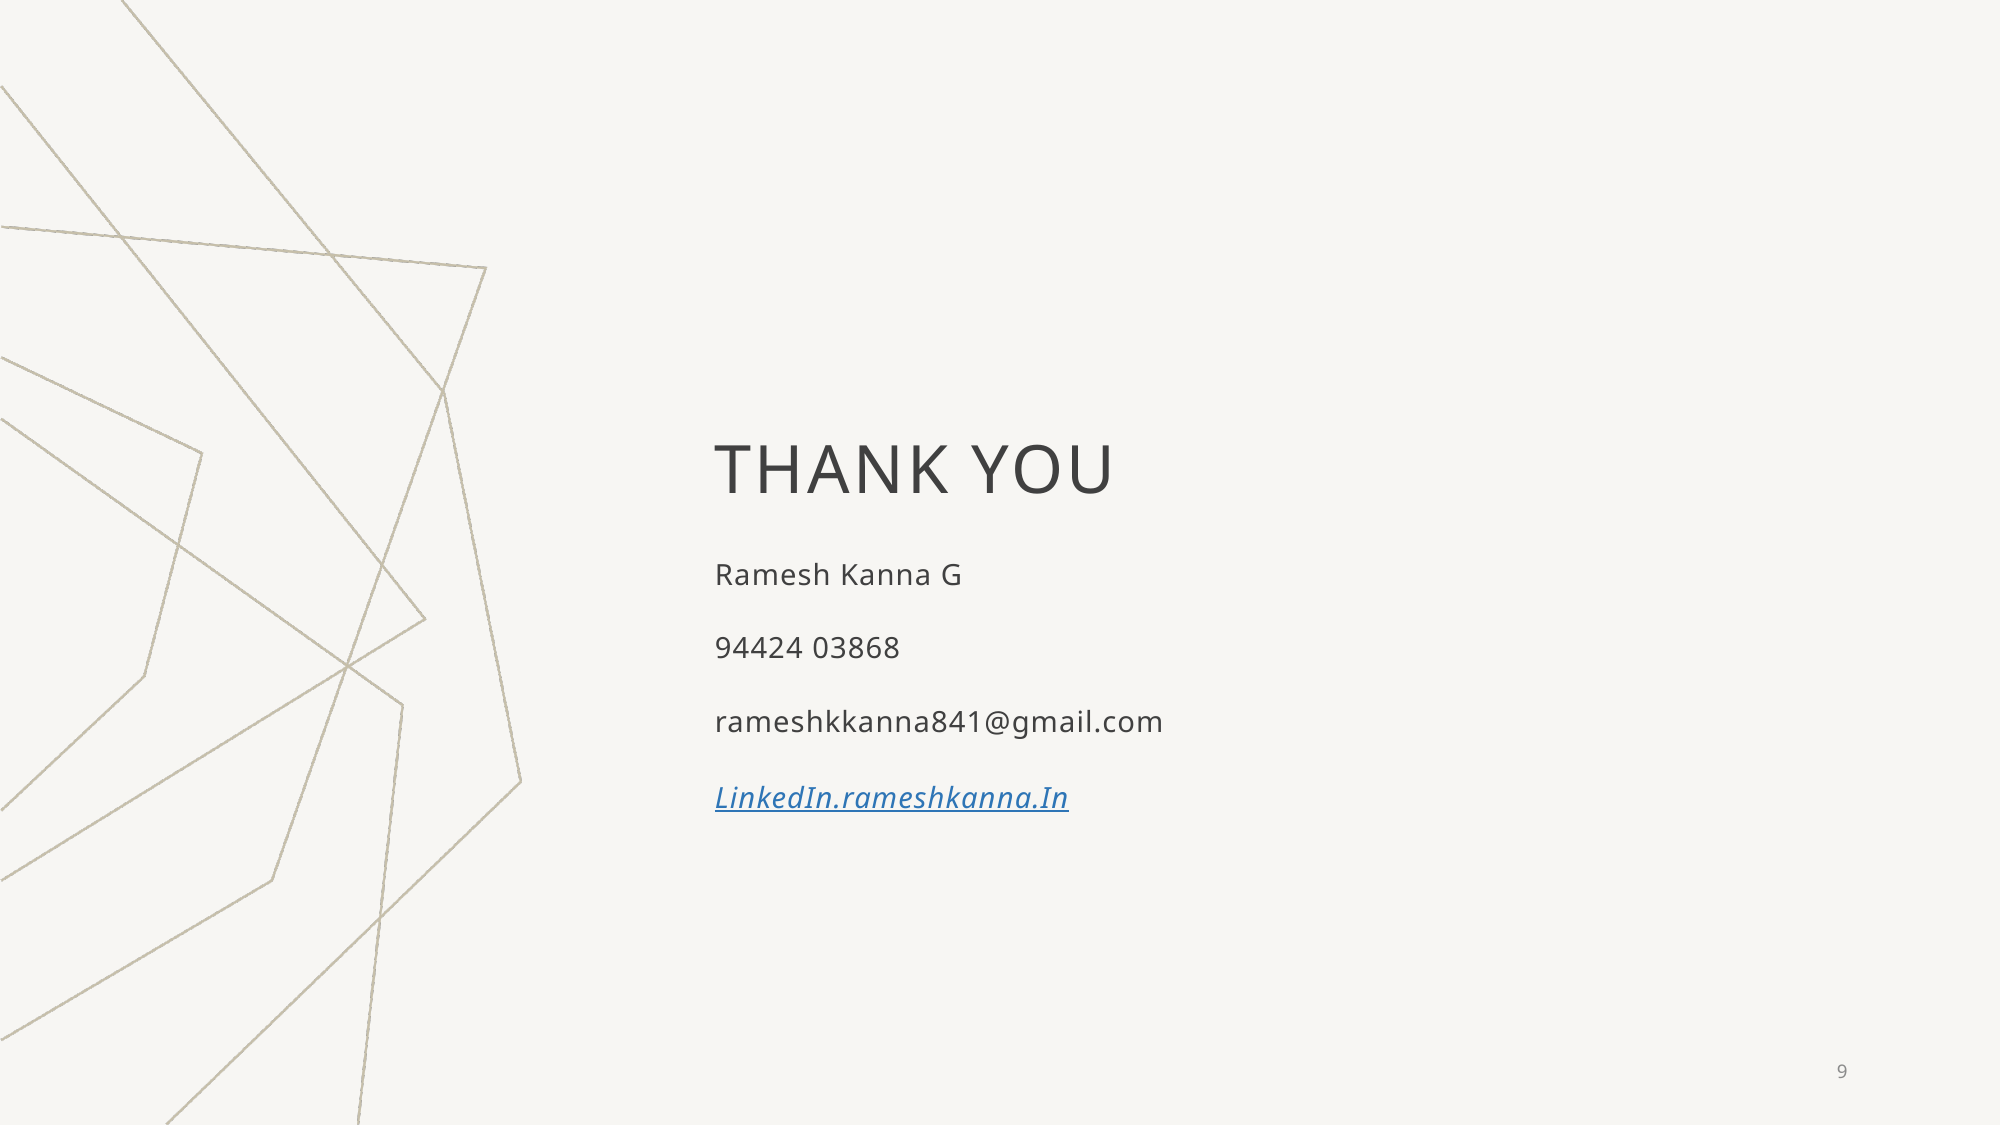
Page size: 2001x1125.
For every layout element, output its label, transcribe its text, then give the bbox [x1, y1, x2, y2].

subtitle Ramesh Kanna G 94424 03868 rameshkkanna841@gmail.com LinkedIn.rameshkanna.In [699, 531, 1386, 860]
slide_number 9 [1571, 1042, 1863, 1103]
picture [0, 0, 522, 1125]
title THANK YOU [699, 265, 1386, 516]
